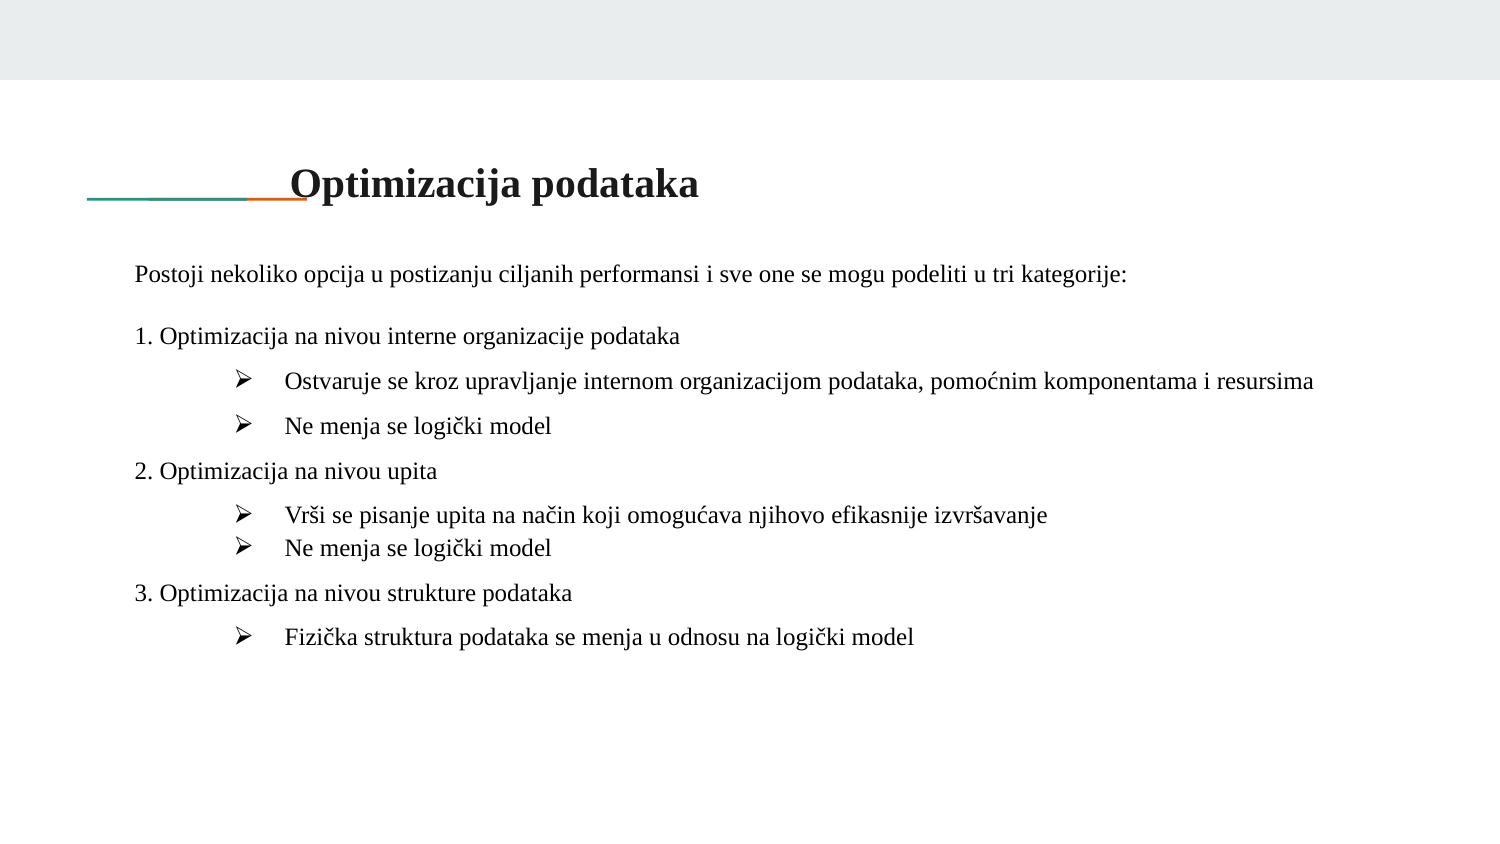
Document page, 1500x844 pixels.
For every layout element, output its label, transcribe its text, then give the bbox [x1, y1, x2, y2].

text_box Optimizacija podataka [274, 140, 1471, 237]
text_box Postoji nekoliko opcija u postizanju ciljanih performansi i sve one se mogu podeliti u tri kategorije: 1. Optimizacija na nivou interne organizacije podataka Ostvaruje se kroz upravljanje internom organizacijom podataka, pomoćnim komponentama i resursima Ne menja se logički model 2. Optimizacija na nivou upita Vrši se pisanje upita na način koji omogućava njihovo efikasnije izvršavanje Ne menja se logički model 3. Optimizacija na nivou strukture podataka Fizička struktura podataka se menja u odnosu na logički model [119, 228, 1381, 712]
